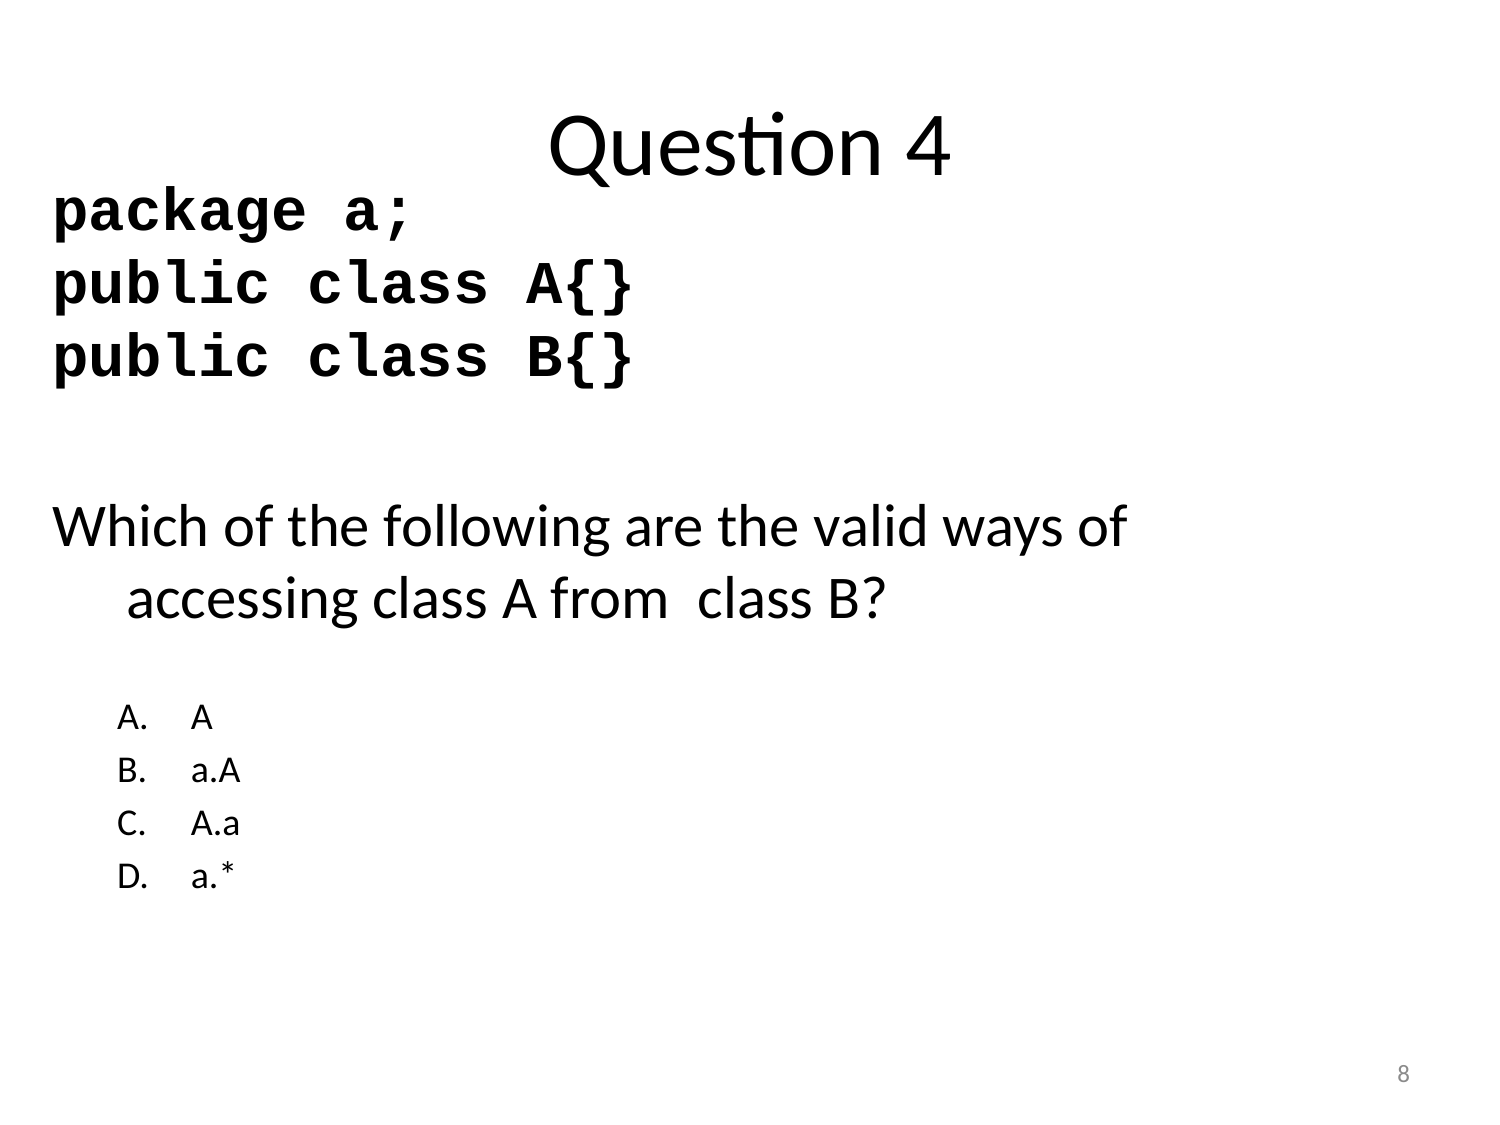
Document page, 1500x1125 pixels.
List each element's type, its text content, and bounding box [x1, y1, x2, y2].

title Question 4 [75, 45, 1425, 233]
slide_number 8 [1074, 1042, 1425, 1103]
list package a; public class A{} public class B{} Which of the following are the valid ways of accessing class A from class B? A a.A A.a a.* [37, 162, 1388, 905]
